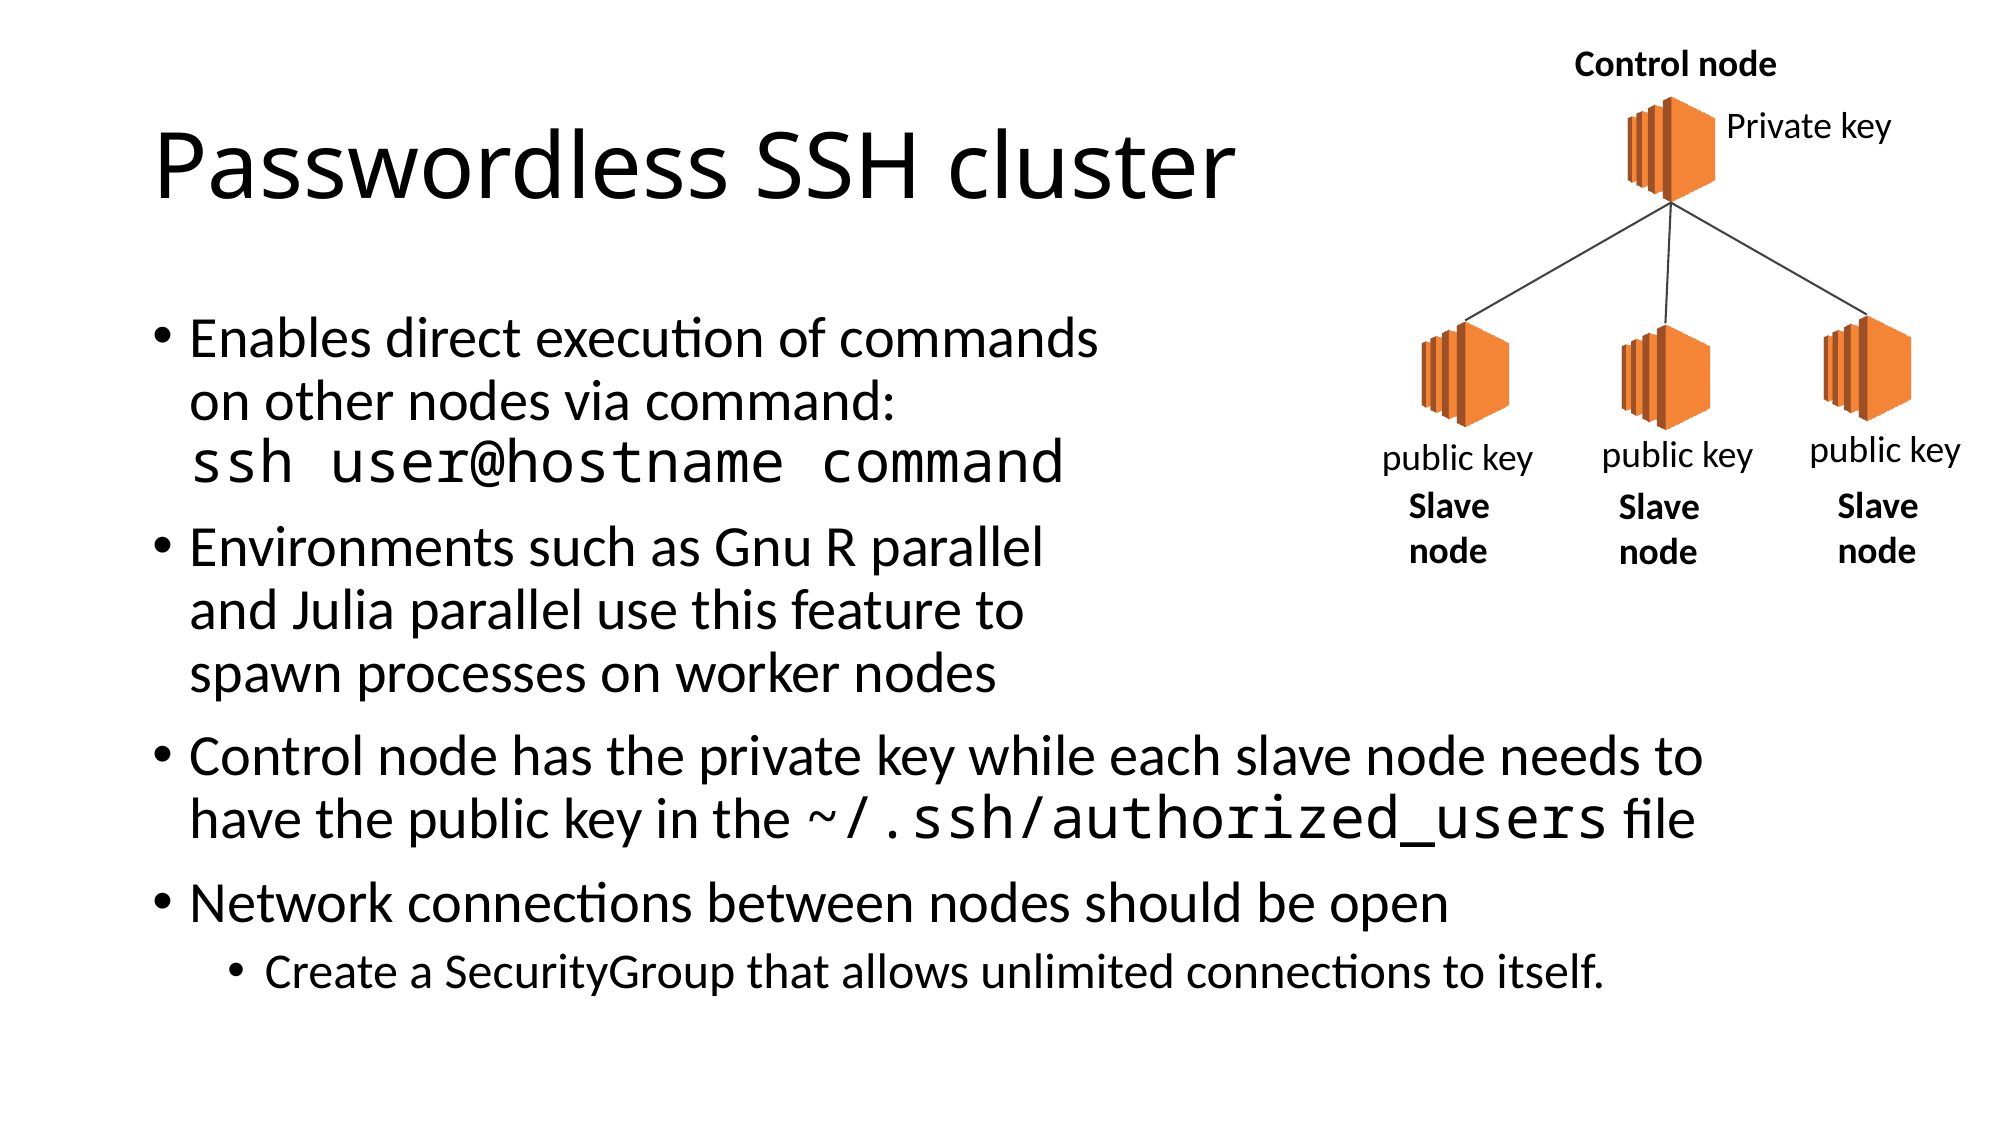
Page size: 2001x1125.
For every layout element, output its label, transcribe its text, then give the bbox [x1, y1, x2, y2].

text_box Slave node [1394, 486, 1506, 579]
text_box public key [1586, 422, 1769, 482]
text_box public key [1794, 417, 1977, 478]
picture [1822, 314, 1912, 422]
picture [1420, 320, 1510, 428]
picture [1626, 95, 1716, 202]
list Enables direct execution of commands on other nodes via command: ssh user@hostname command Environments such as Gnu R parallel and Julia parallel use this feature to spawn processes on worker nodes Control node has the private key while each slave node needs to have the public key in the ~/.ssh/authorized_users file Network connections between nodes should be open Create a SecurityGroup that allows unlimited connections to itself. [137, 299, 1912, 1073]
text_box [1665, 202, 1671, 324]
title Passwordless SSH cluster [137, 59, 1863, 278]
text_box Slave node [1603, 482, 1716, 580]
text_box Slave node [1822, 478, 1934, 579]
text_box Private key [1711, 93, 1907, 154]
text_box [1465, 202, 1665, 321]
text_box public key [1367, 425, 1549, 486]
picture [1620, 323, 1711, 431]
text_box Control node [1560, 31, 1793, 92]
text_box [1670, 202, 1867, 315]
